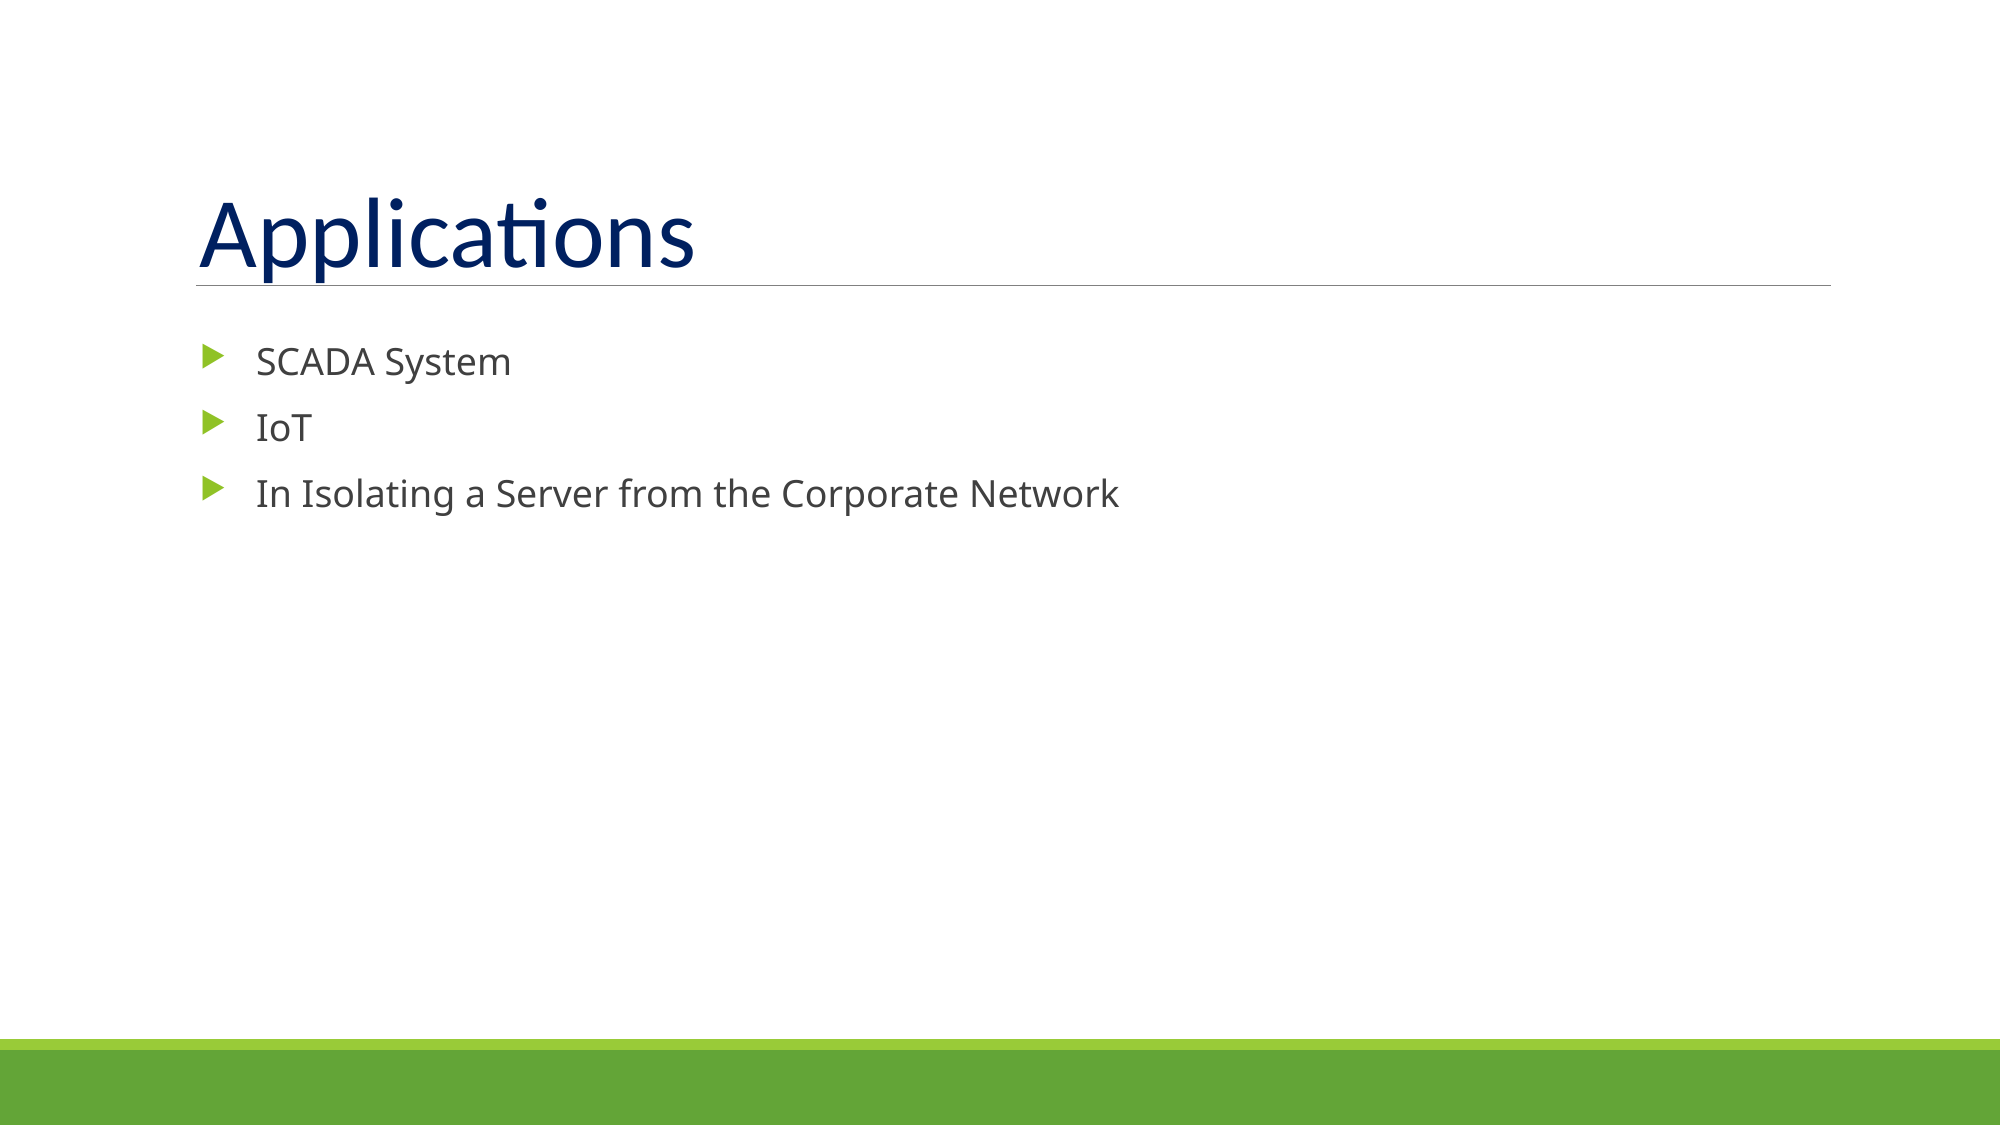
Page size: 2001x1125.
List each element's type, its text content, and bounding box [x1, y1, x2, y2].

text_box Applications [184, 159, 1596, 287]
text_box SCADA System IoT In Isolating a Server from the Corporate Network [184, 330, 1596, 563]
